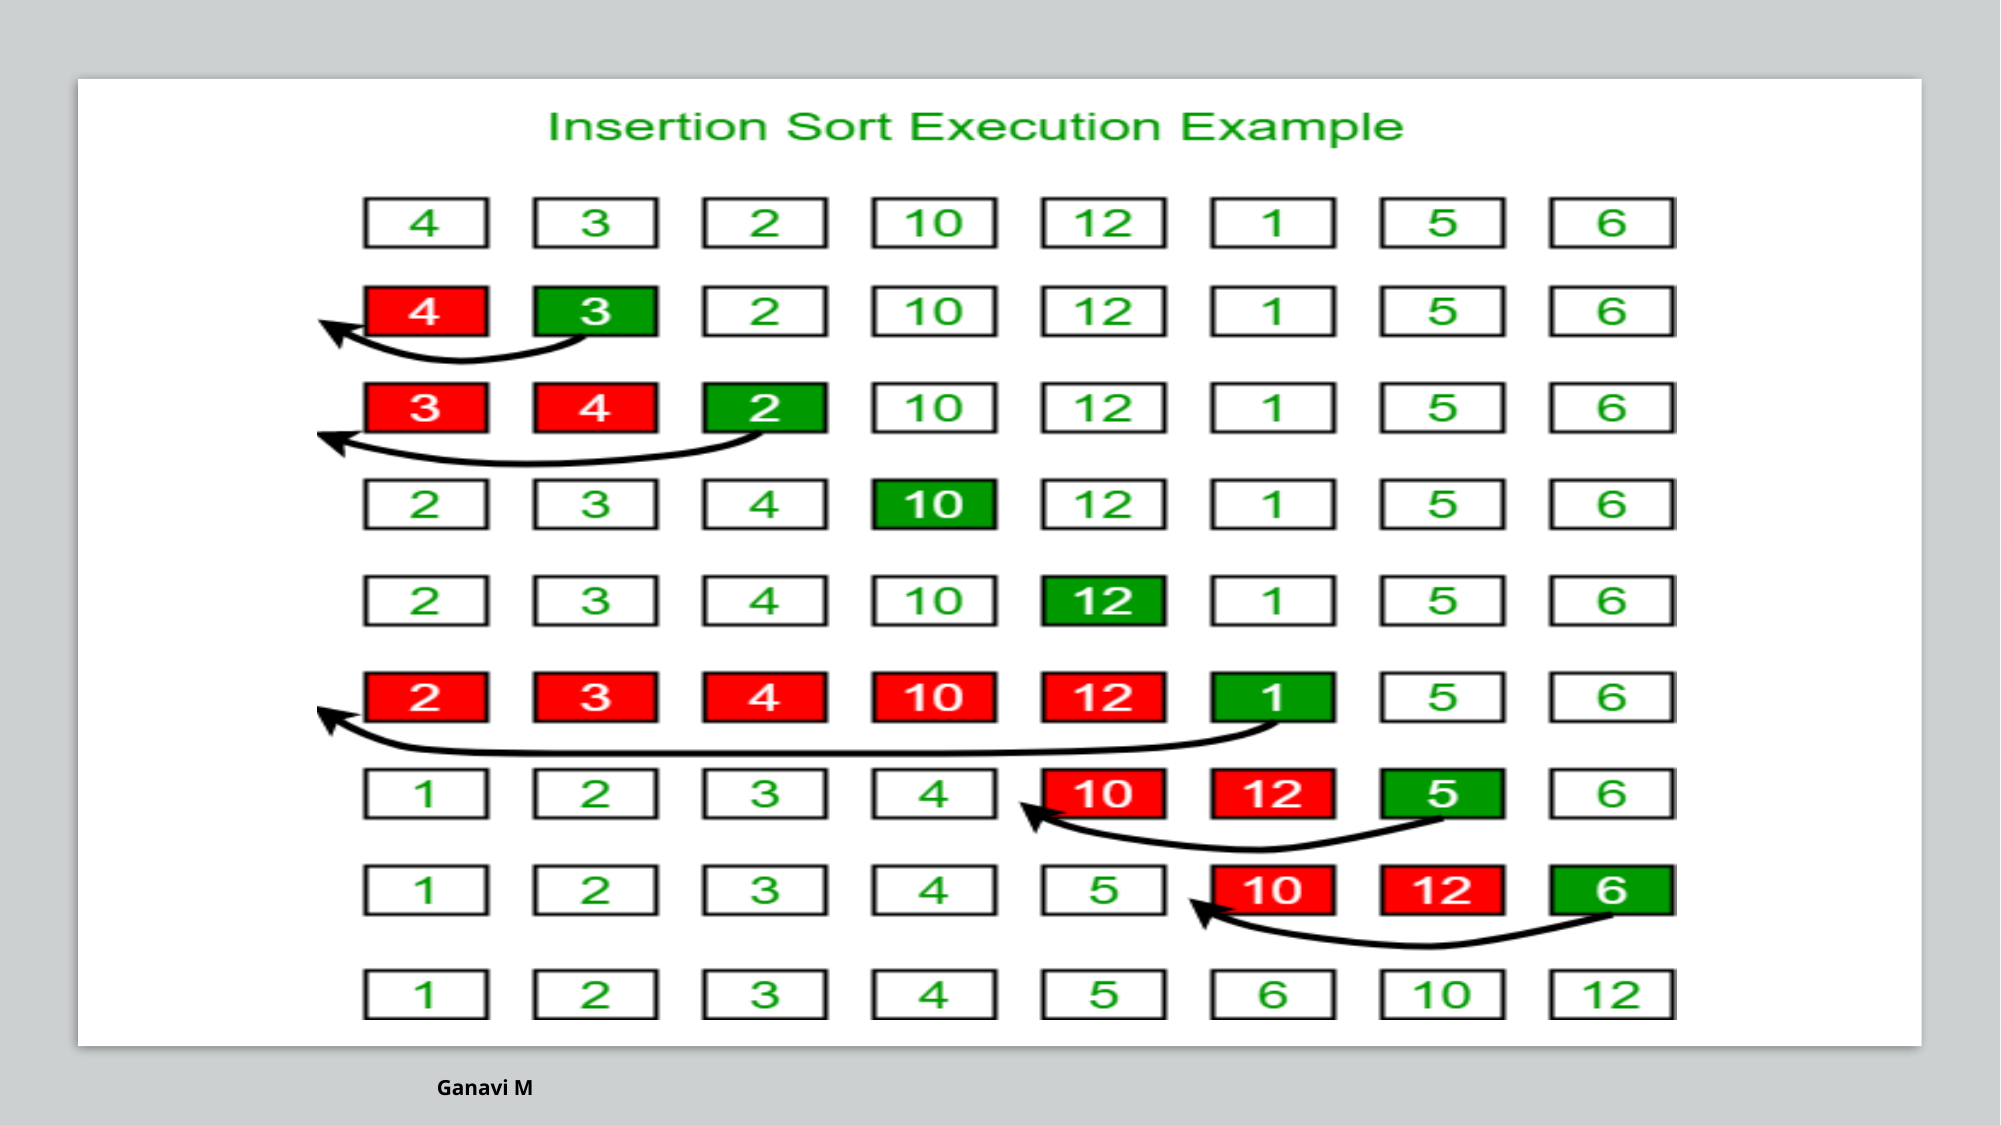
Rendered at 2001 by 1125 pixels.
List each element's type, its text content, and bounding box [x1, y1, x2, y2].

picture [316, 105, 1677, 1020]
text_box [77, 77, 1923, 1048]
text_box [0, 0, 2000, 1125]
footer Ganavi M [421, 1057, 1584, 1118]
